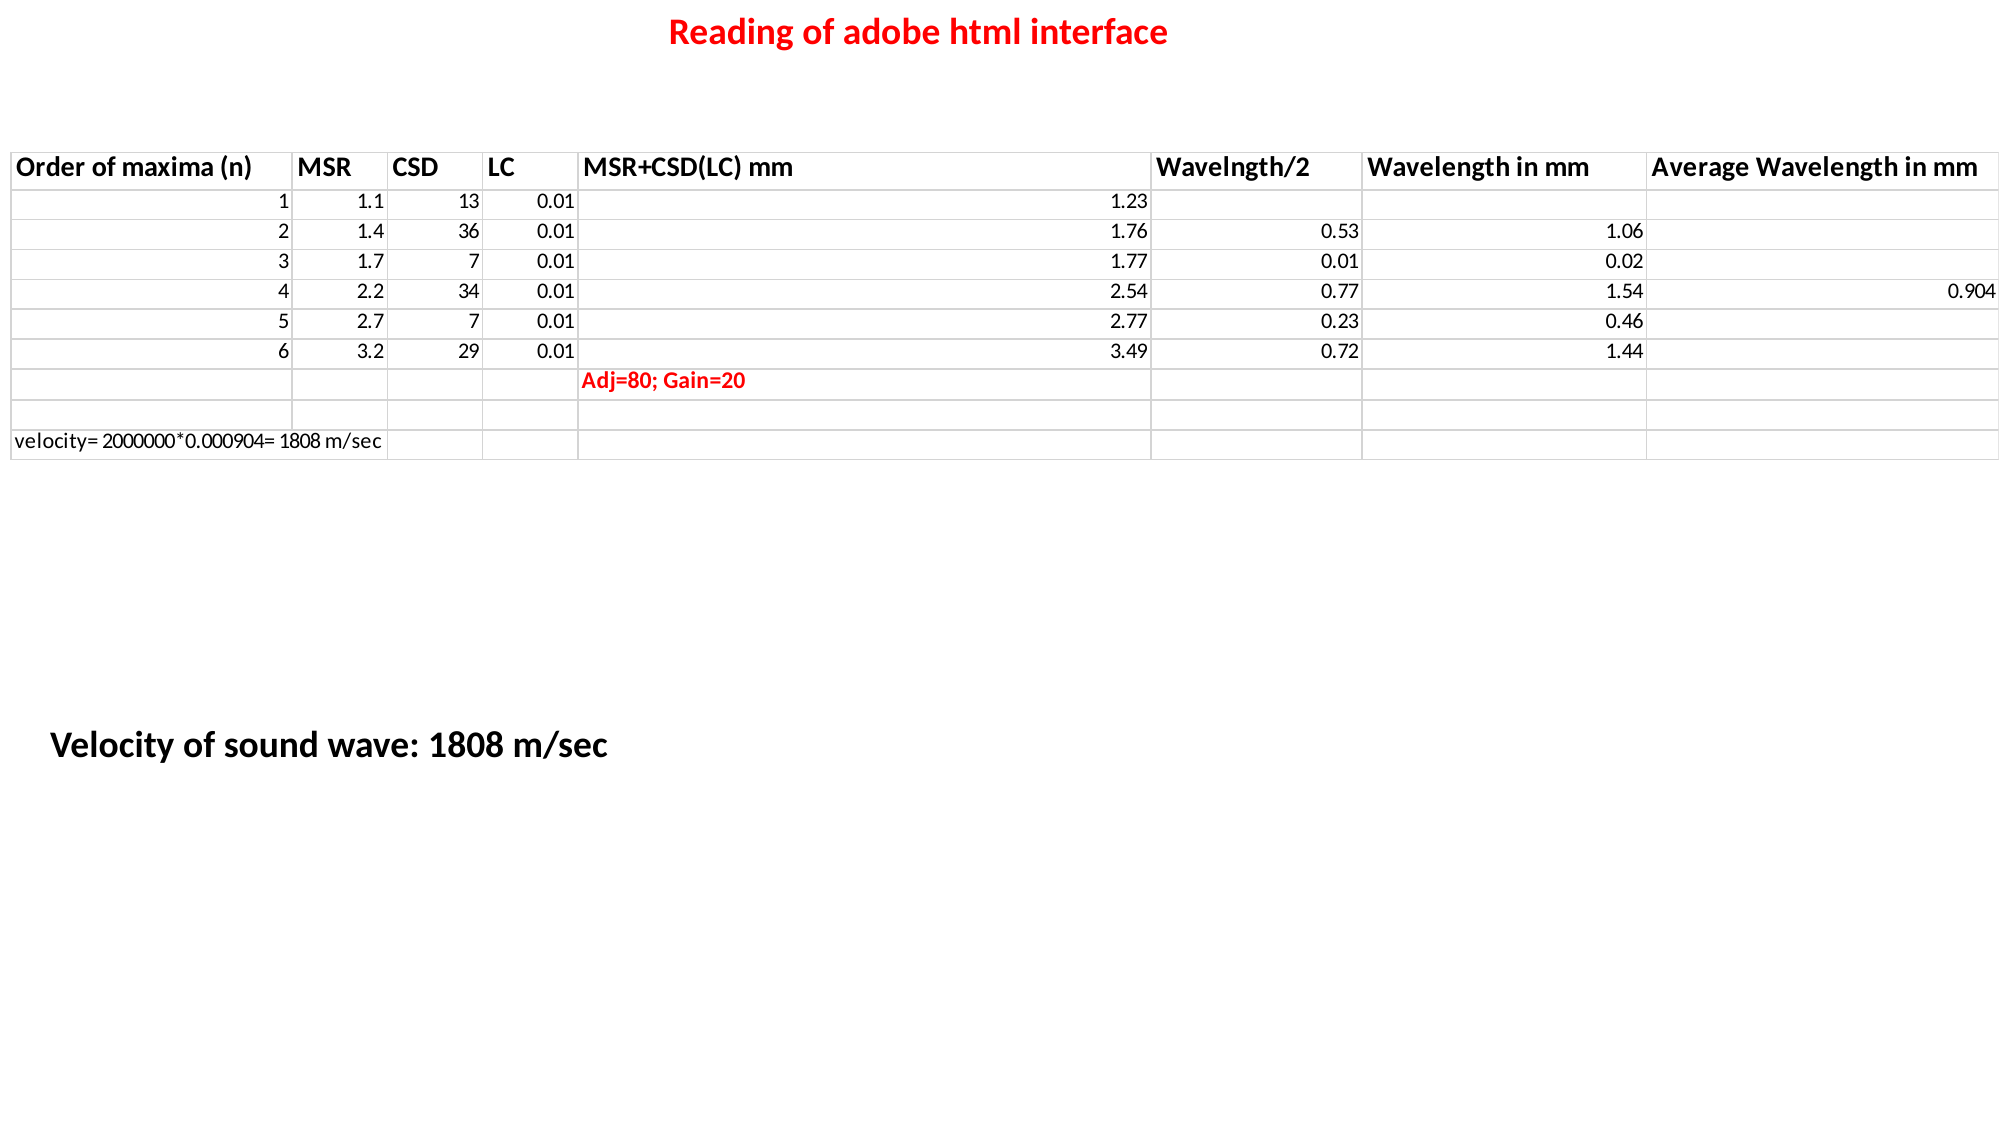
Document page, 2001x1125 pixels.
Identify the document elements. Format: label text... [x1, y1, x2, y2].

picture [10, 151, 2000, 461]
text_box Velocity of sound wave: 1808 m/sec [35, 712, 1184, 773]
text_box Reading of adobe html interface [258, 0, 1580, 60]
